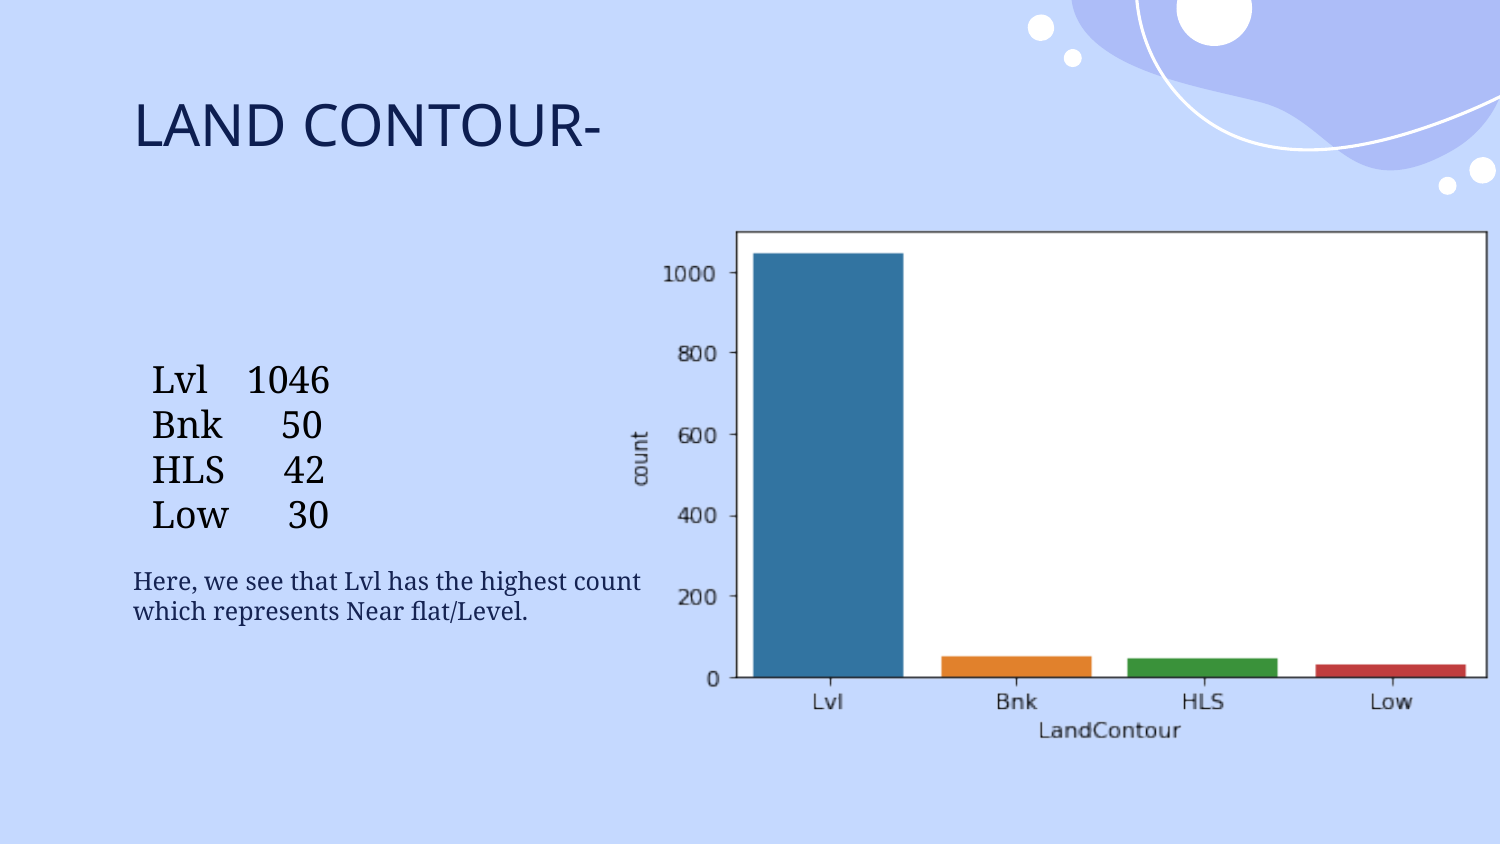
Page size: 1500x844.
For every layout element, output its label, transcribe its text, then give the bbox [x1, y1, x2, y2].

picture [614, 219, 1500, 755]
title LAND CONTOUR- [118, 72, 1382, 167]
list Lvl 1046 Bnk 50 HLS 42 Low 30 Here, we see that Lvl has the highest count which represents Near flat/Level. [118, 246, 609, 729]
